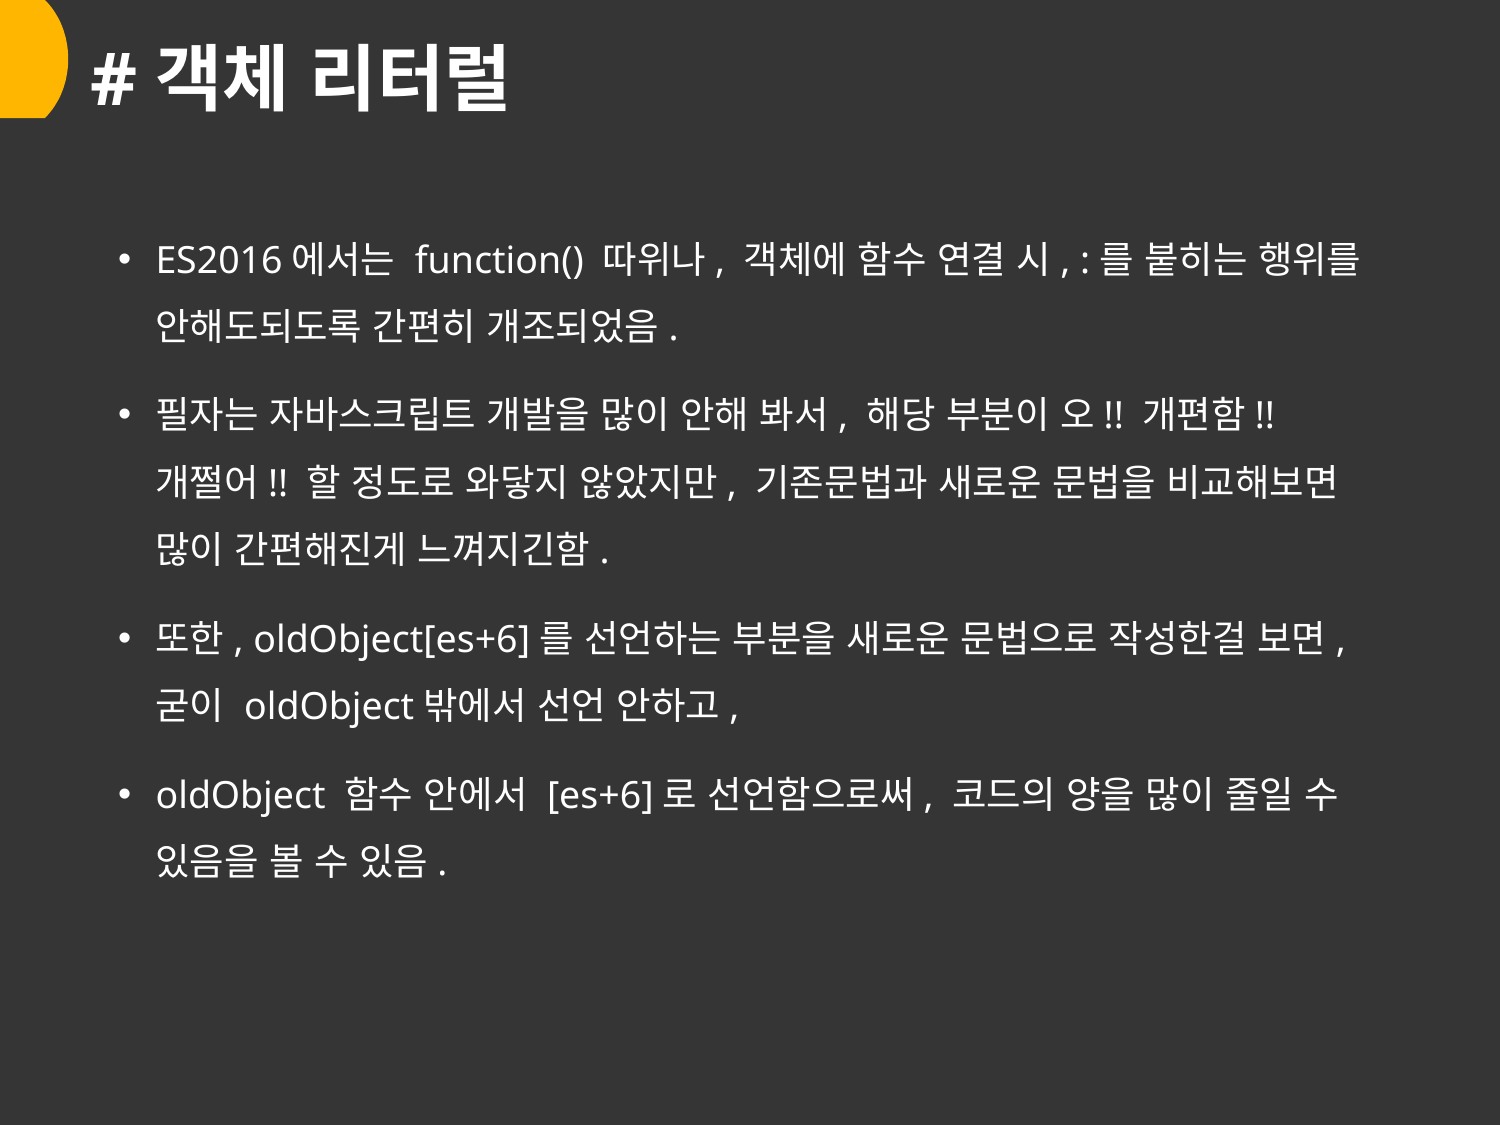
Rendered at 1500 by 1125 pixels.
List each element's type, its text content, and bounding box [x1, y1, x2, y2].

title #객체 리터럴 [75, 35, 1006, 132]
list ES2016에서는 function() 따위나, 객체에 함수 연결 시, :를 붙히는 행위를 안해도되도록 간편히 개조되었음. 필자는 자바스크립트 개발을 많이 안해 봐서, 해당 부분이 오!! 개편함!! 개쩔어!! 할 정도로 와닿지 않았지만, 기존문법과 새로운 문법을 비교해보면 많이 간편해진게 느껴지긴함. 또한, oldObject[es+6]를 선언하는 부분을 새로운 문법으로 작성한걸 보면, 굳이 oldObject밖에서 선언 안하고, oldObject 함수 안에서 [es+6]로 선언함으로써, 코드의 양을 많이 줄일 수 있음을 볼 수 있음. [103, 205, 1397, 920]
